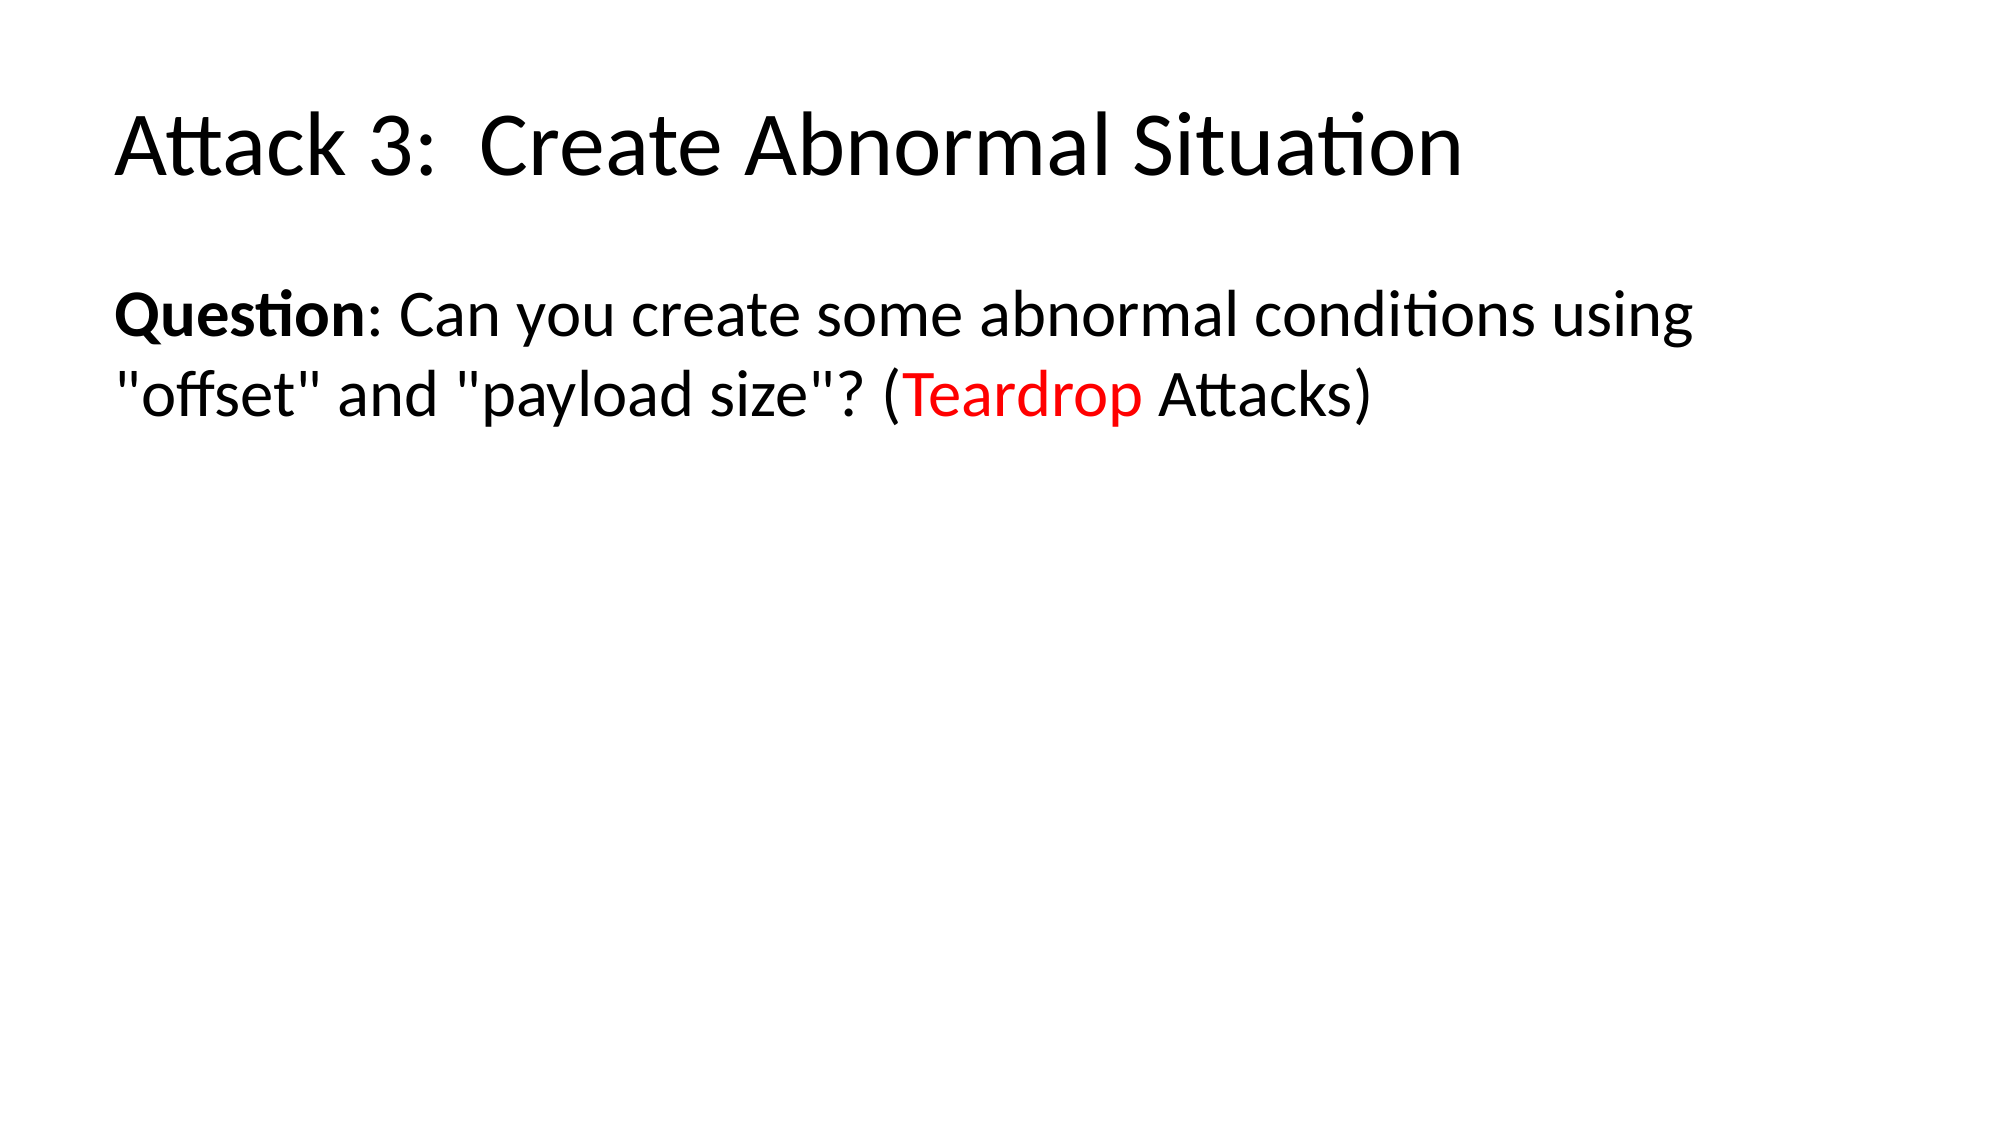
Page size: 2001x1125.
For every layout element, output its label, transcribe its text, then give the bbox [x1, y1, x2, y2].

list Question: Can you create some abnormal conditions using "offset" and "payload size"? (Teardrop Attacks) [99, 262, 1900, 1005]
title Attack 3: Create Abnormal Situation [99, 45, 1900, 233]
